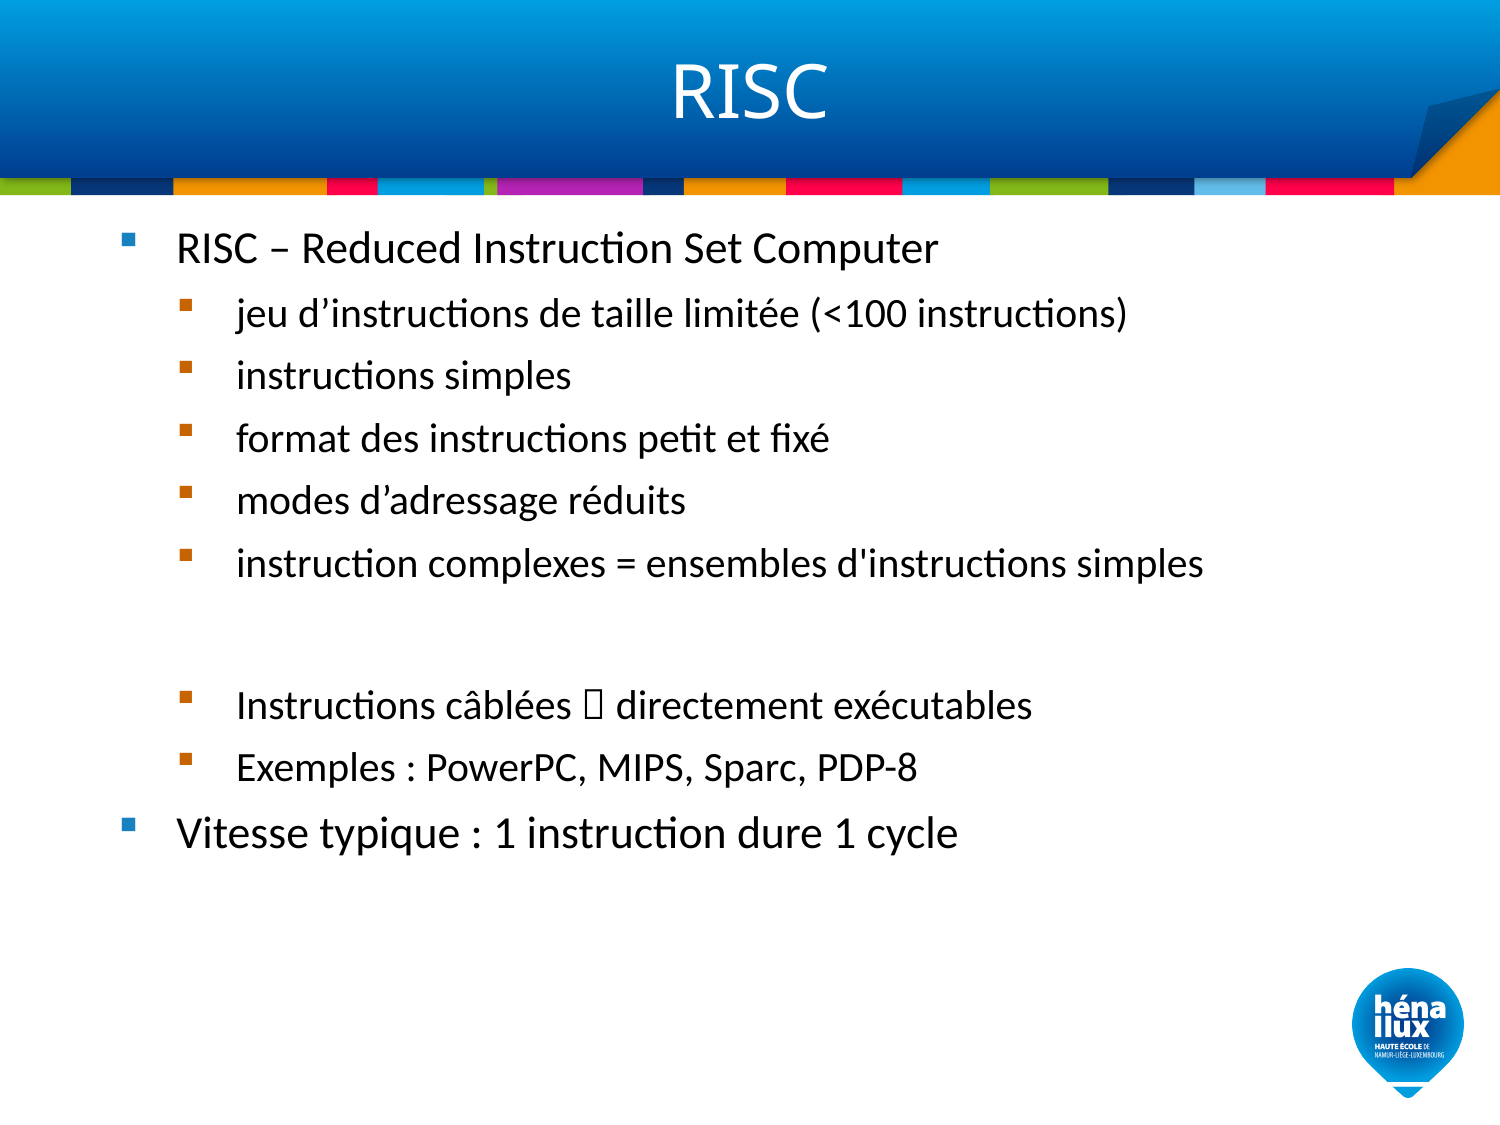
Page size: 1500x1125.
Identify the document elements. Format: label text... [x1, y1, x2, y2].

picture [1420, 968, 1464, 1011]
picture [1397, 1037, 1464, 1098]
picture [1397, 981, 1451, 1067]
list RISC – Reduced Instruction Set Computer jeu d’instructions de taille limitée (<100 instructions) instructions simples format des instructions petit et fixé modes d’adressage réduits instruction complexes = ensembles d'instructions simples Instructions câblées  directement exécutables Exemples : PowerPC, MIPS, Sparc, PDP-8 Vitesse typique : 1 instruction dure 1 cycle [103, 210, 1397, 1098]
title RISC [103, 38, 1397, 151]
